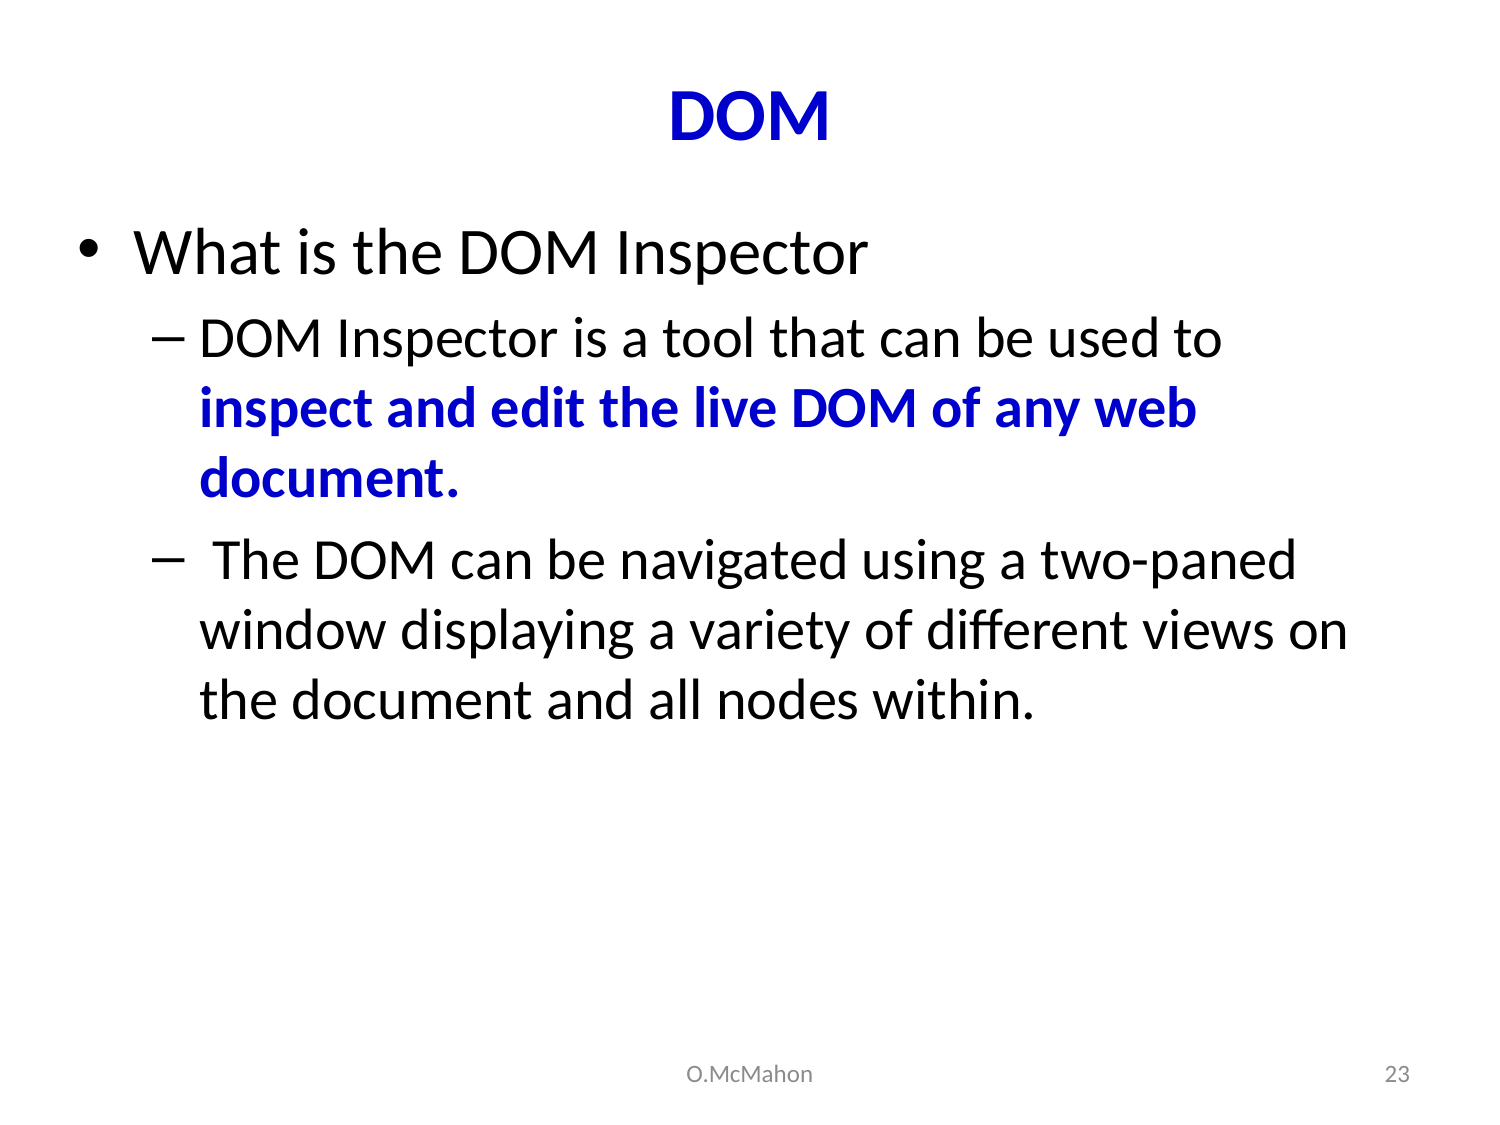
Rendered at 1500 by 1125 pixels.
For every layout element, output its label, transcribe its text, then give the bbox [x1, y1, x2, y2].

title DOM [75, 45, 1425, 175]
slide_number 23 [1074, 1042, 1425, 1103]
list What is the DOM Inspector DOM Inspector is a tool that can be used to inspect and edit the live DOM of any web document. The DOM can be navigated using a two-paned window displaying a variety of different views on the document and all nodes within. [62, 200, 1413, 943]
footer O.McMahon [512, 1042, 988, 1103]
